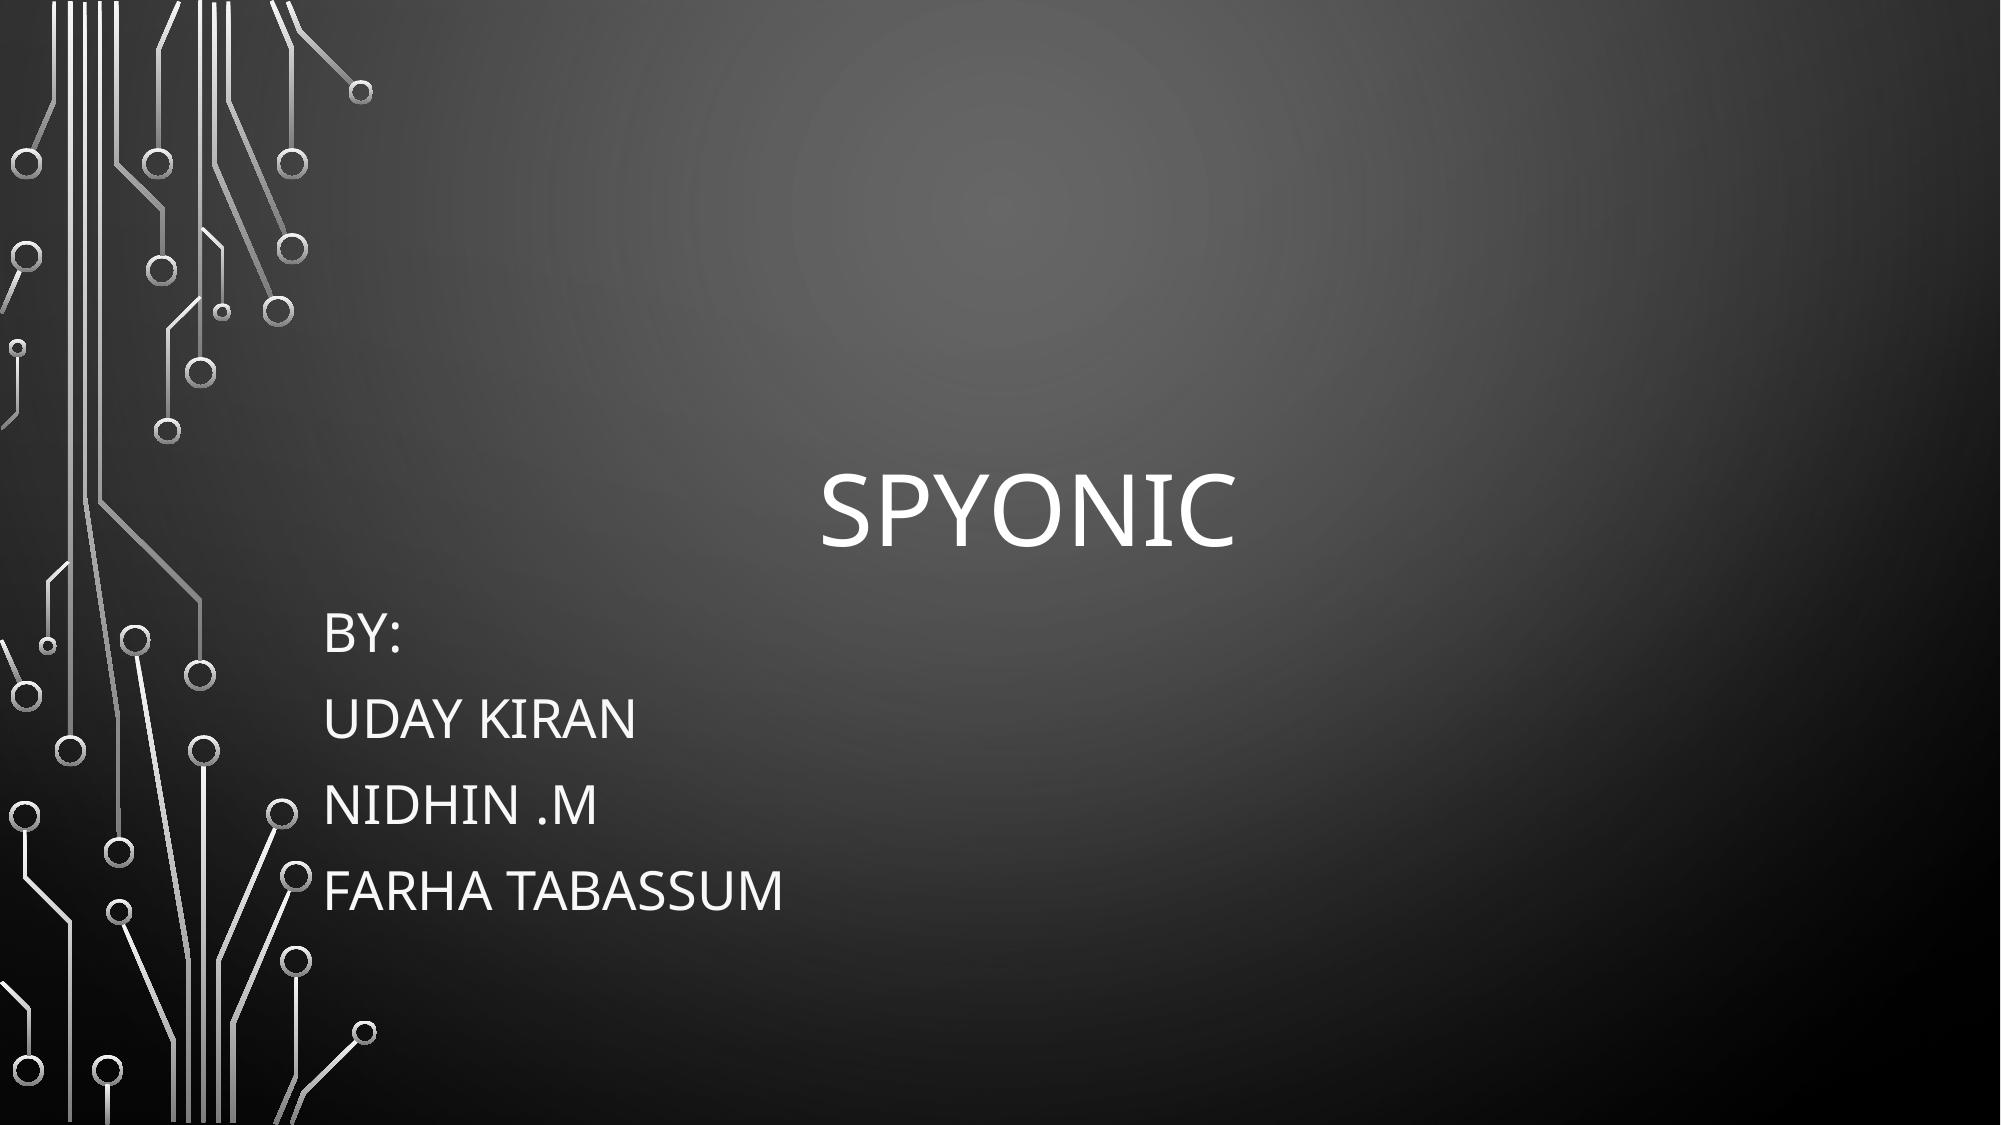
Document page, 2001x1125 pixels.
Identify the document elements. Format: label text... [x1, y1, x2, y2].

title Spyonic [307, 184, 1750, 576]
subtitle BY: UDAY KIRAN NIDHIN .M FARHA TABASSUM [307, 590, 1839, 983]
